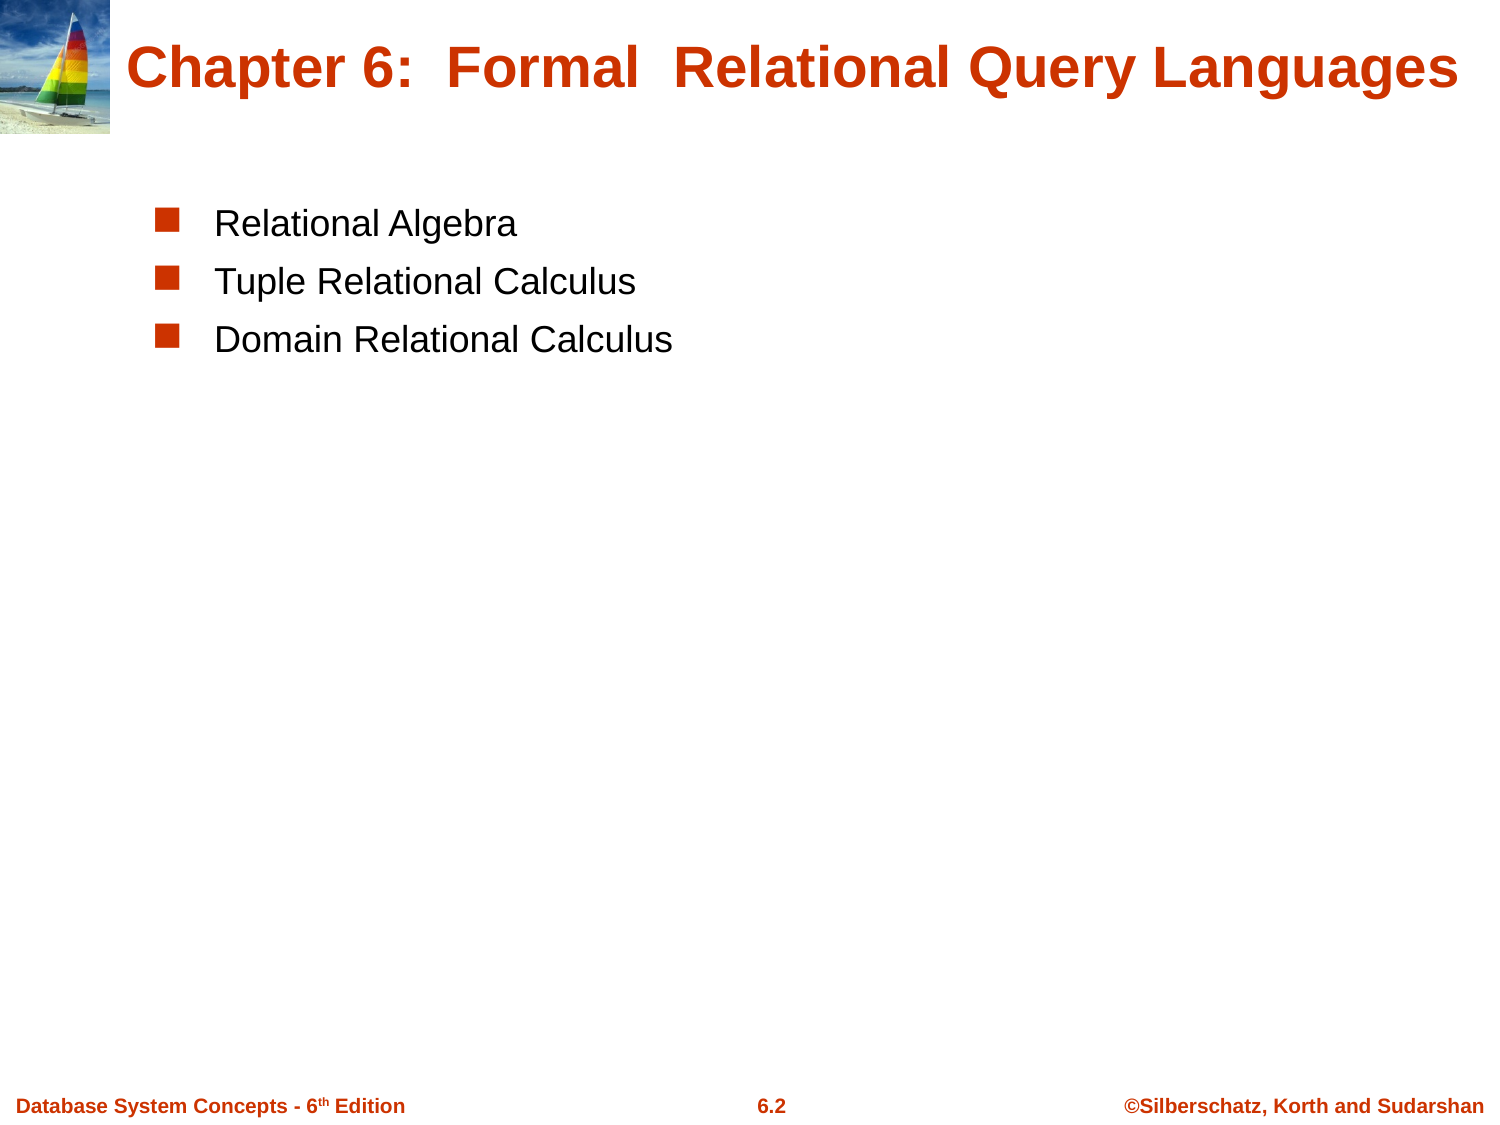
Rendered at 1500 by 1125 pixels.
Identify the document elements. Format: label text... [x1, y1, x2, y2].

title Chapter 6: Formal Relational Query Languages [105, 6, 1482, 108]
picture [0, 0, 110, 134]
list Relational Algebra Tuple Relational Calculus Domain Relational Calculus [142, 191, 1431, 992]
